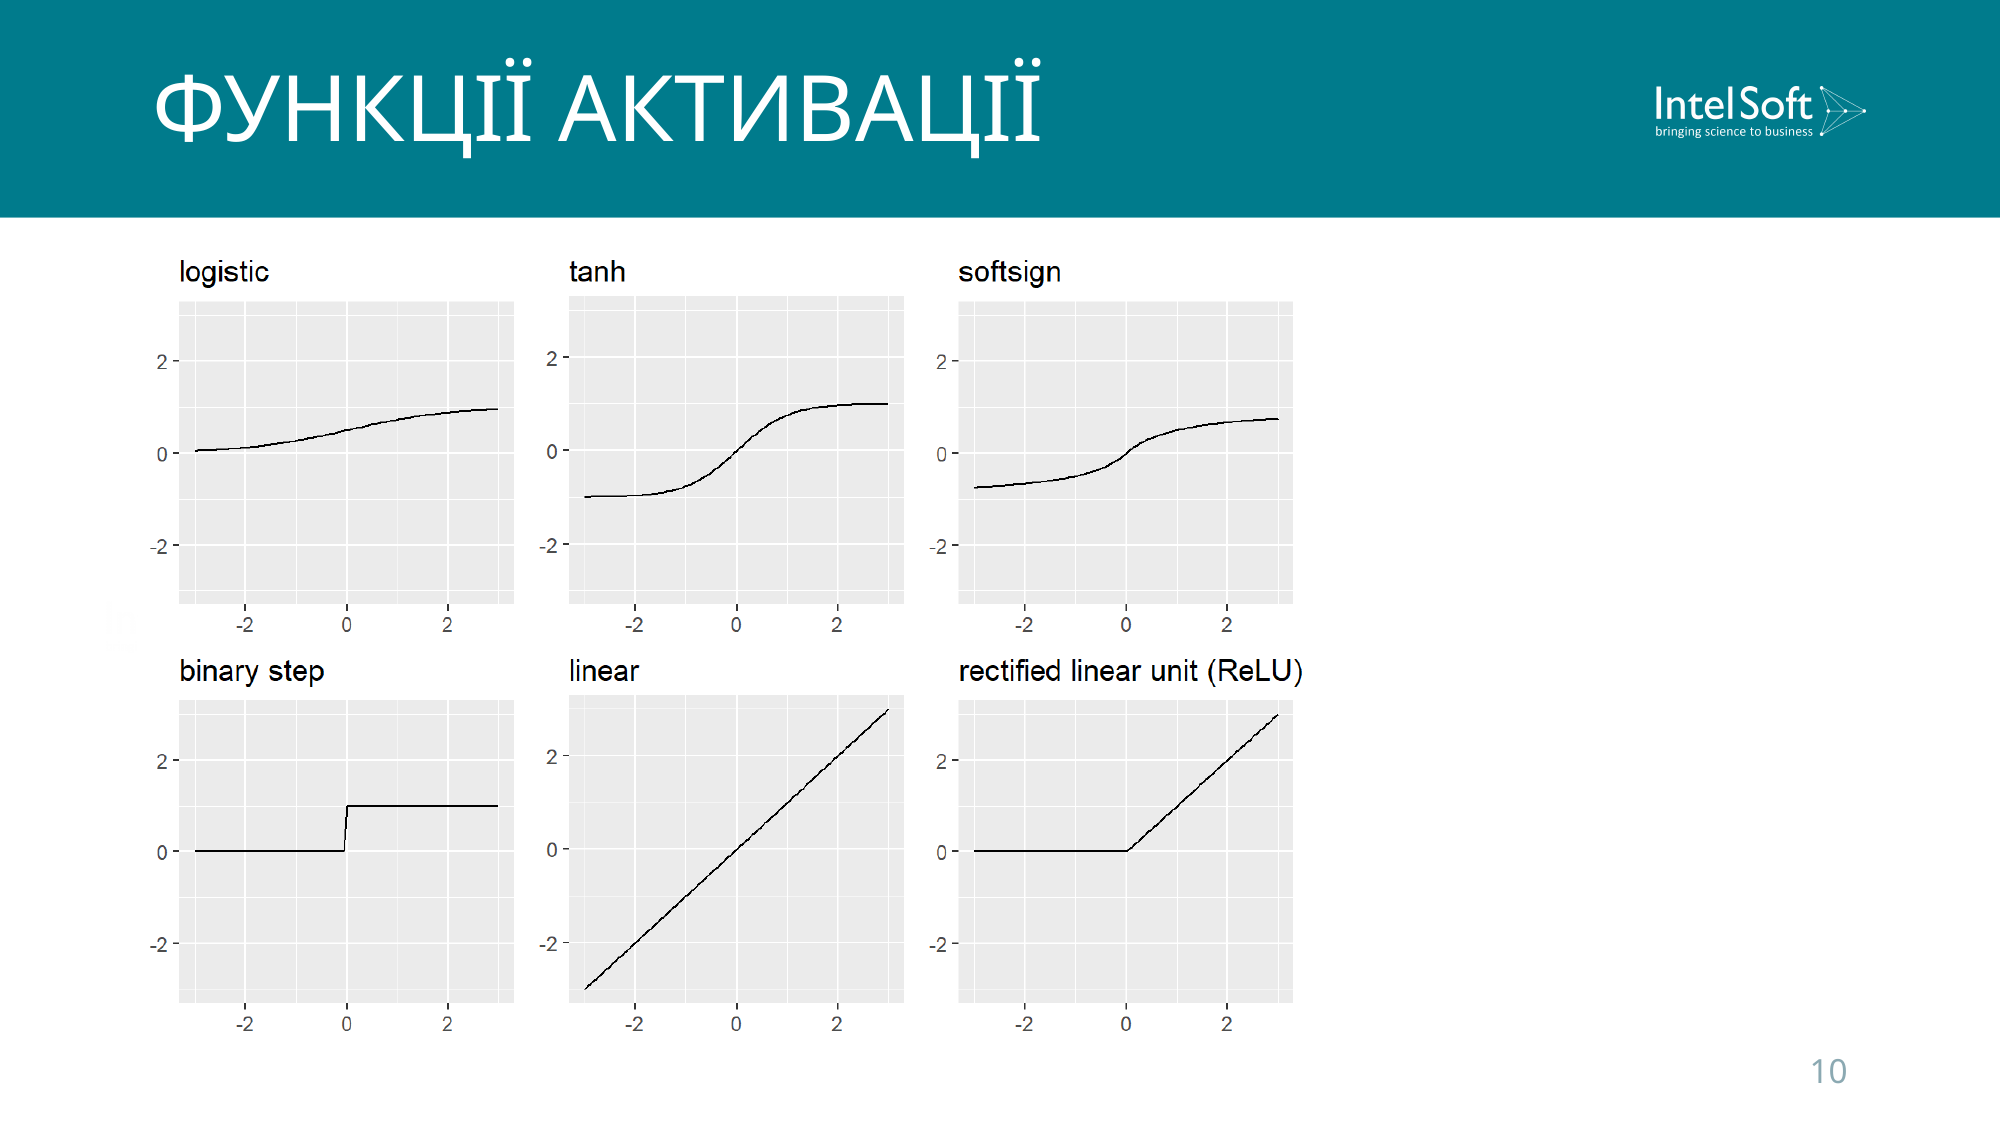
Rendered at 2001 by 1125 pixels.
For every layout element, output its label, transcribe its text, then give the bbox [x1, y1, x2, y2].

slide_number 10 [1412, 1042, 1863, 1103]
title ФУНКЦІЇ АКТИВАЦІЇ [137, 2, 1863, 221]
picture [106, 248, 1306, 1043]
